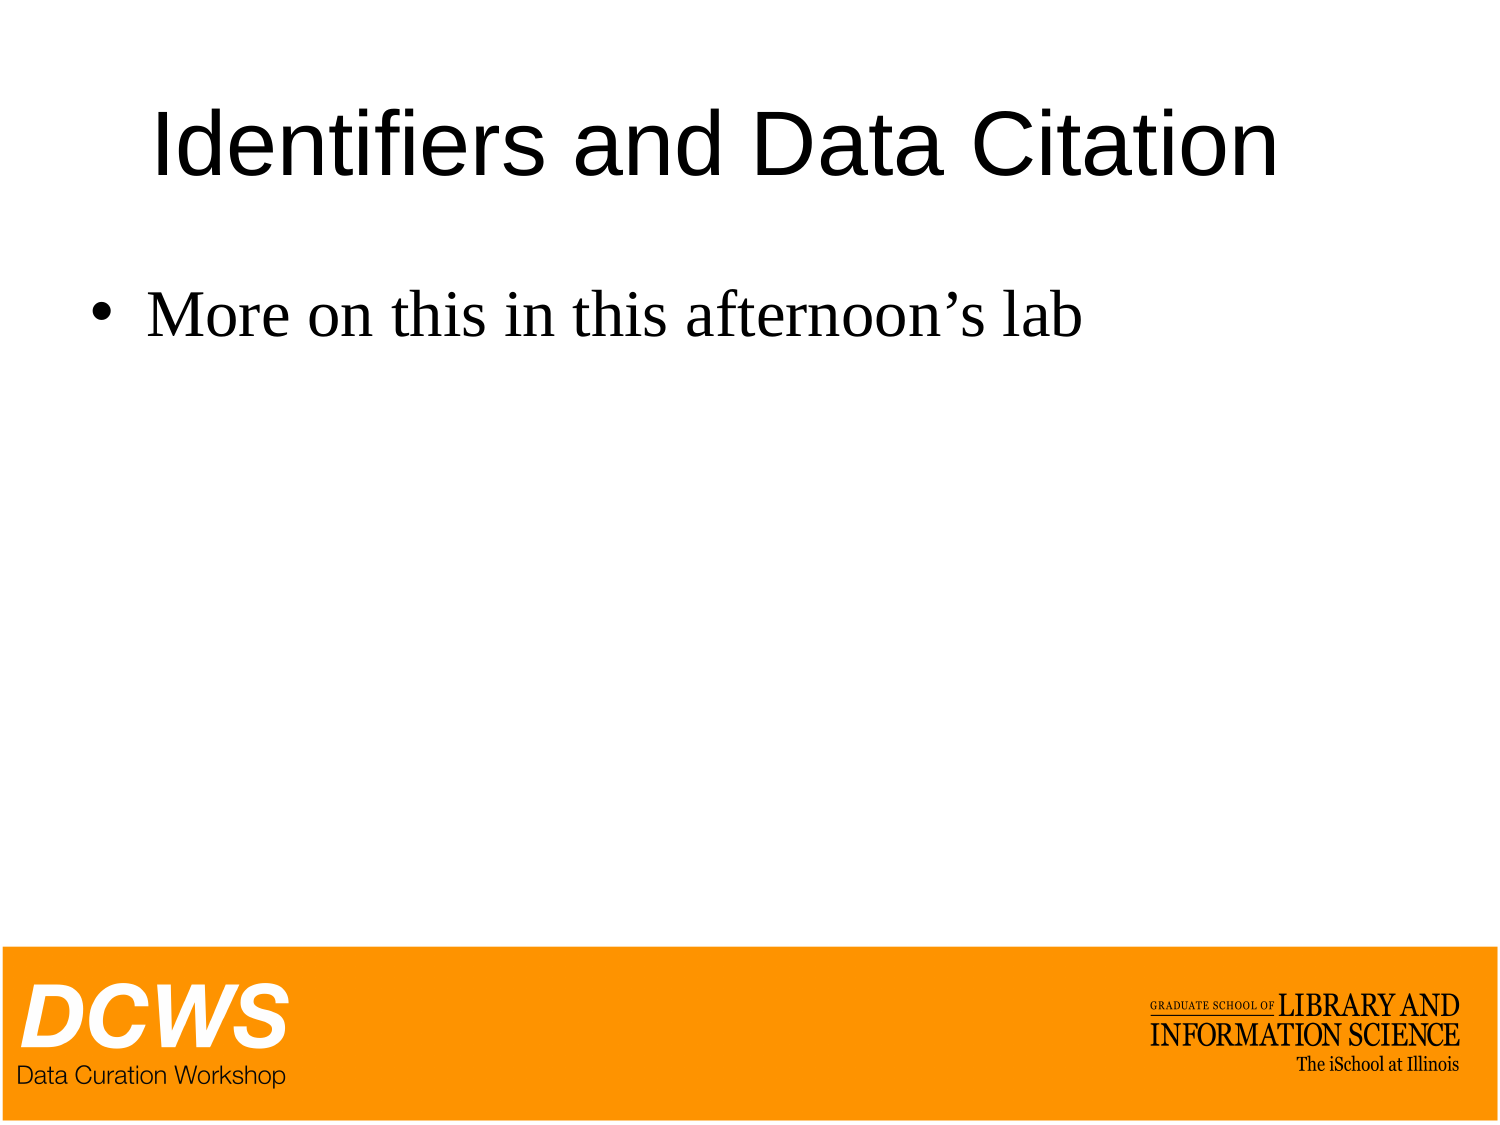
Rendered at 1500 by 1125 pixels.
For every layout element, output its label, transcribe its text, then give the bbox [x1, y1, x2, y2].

list More on this in this afternoon’s lab [75, 262, 1425, 1005]
picture [0, 944, 1500, 1123]
title Identifiers and Data Citation [75, 45, 1425, 233]
